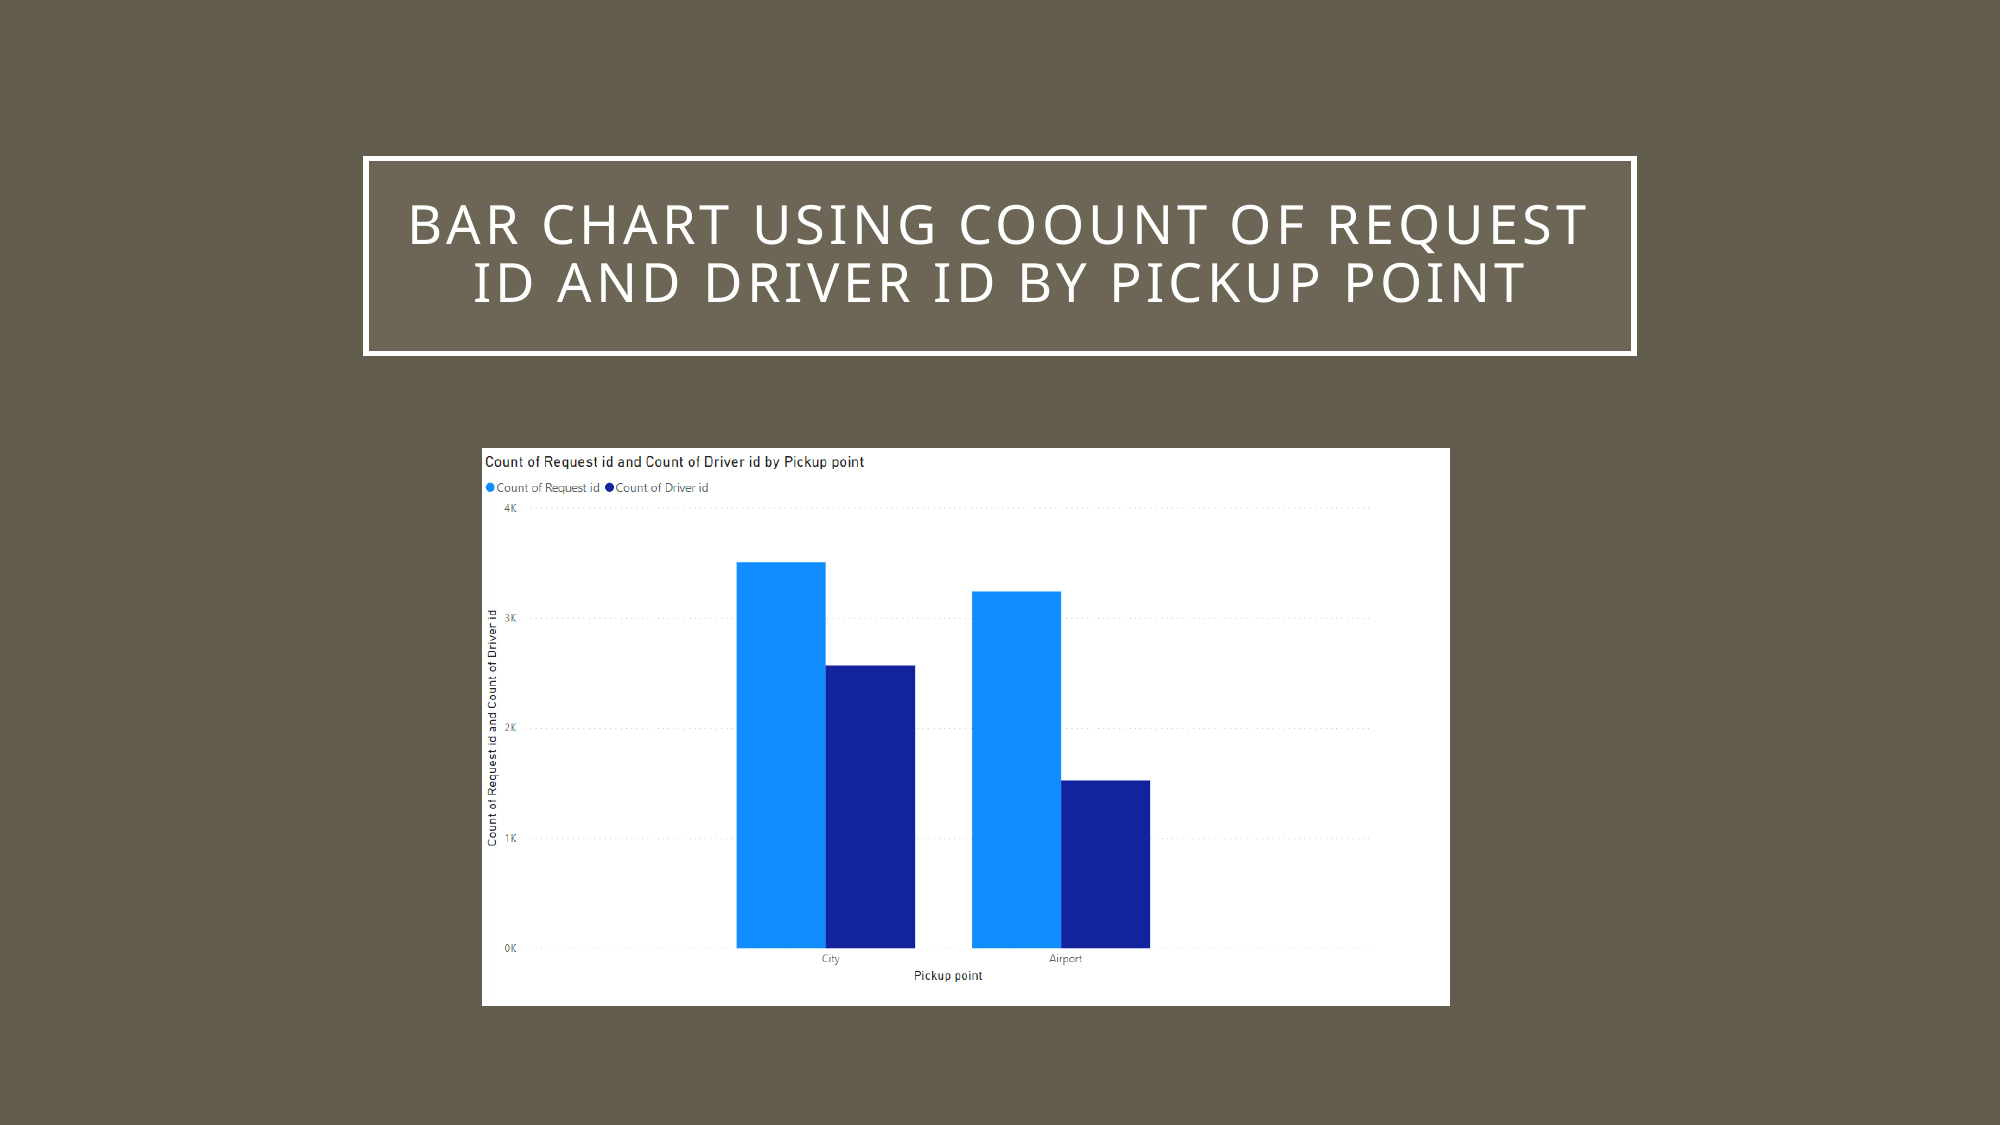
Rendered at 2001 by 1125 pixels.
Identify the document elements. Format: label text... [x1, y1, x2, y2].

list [482, 448, 1450, 1006]
title BAR CHART USING COOUNT OF REQUEST ID AND DRIVER ID BY PICKUP POINT [363, 156, 1637, 356]
